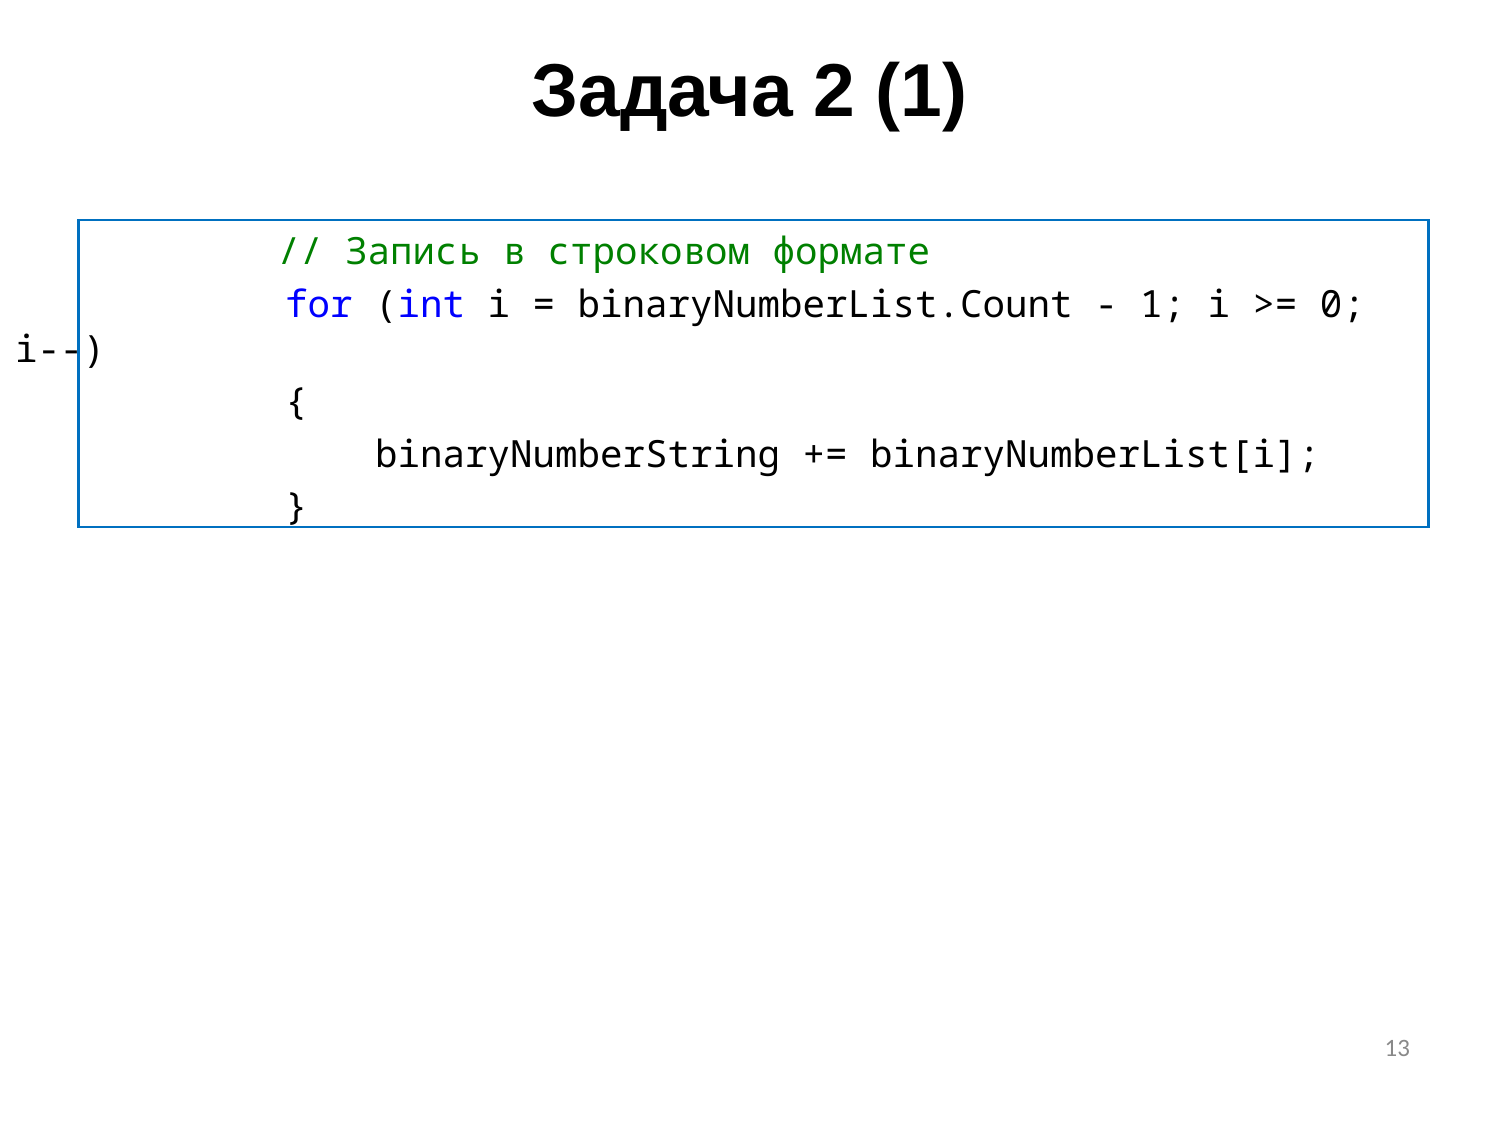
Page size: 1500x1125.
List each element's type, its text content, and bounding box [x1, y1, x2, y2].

text_box [1396, 219, 1429, 528]
slide_number 13 [1074, 1024, 1426, 1103]
title Задача 2 (1) [75, 39, 1425, 134]
list // Запись в строковом формате for (int i = binaryNumberList.Count - 1; i >= 0; i--) { binaryNumberString += binaryNumberList[i]; } [0, 219, 1396, 963]
